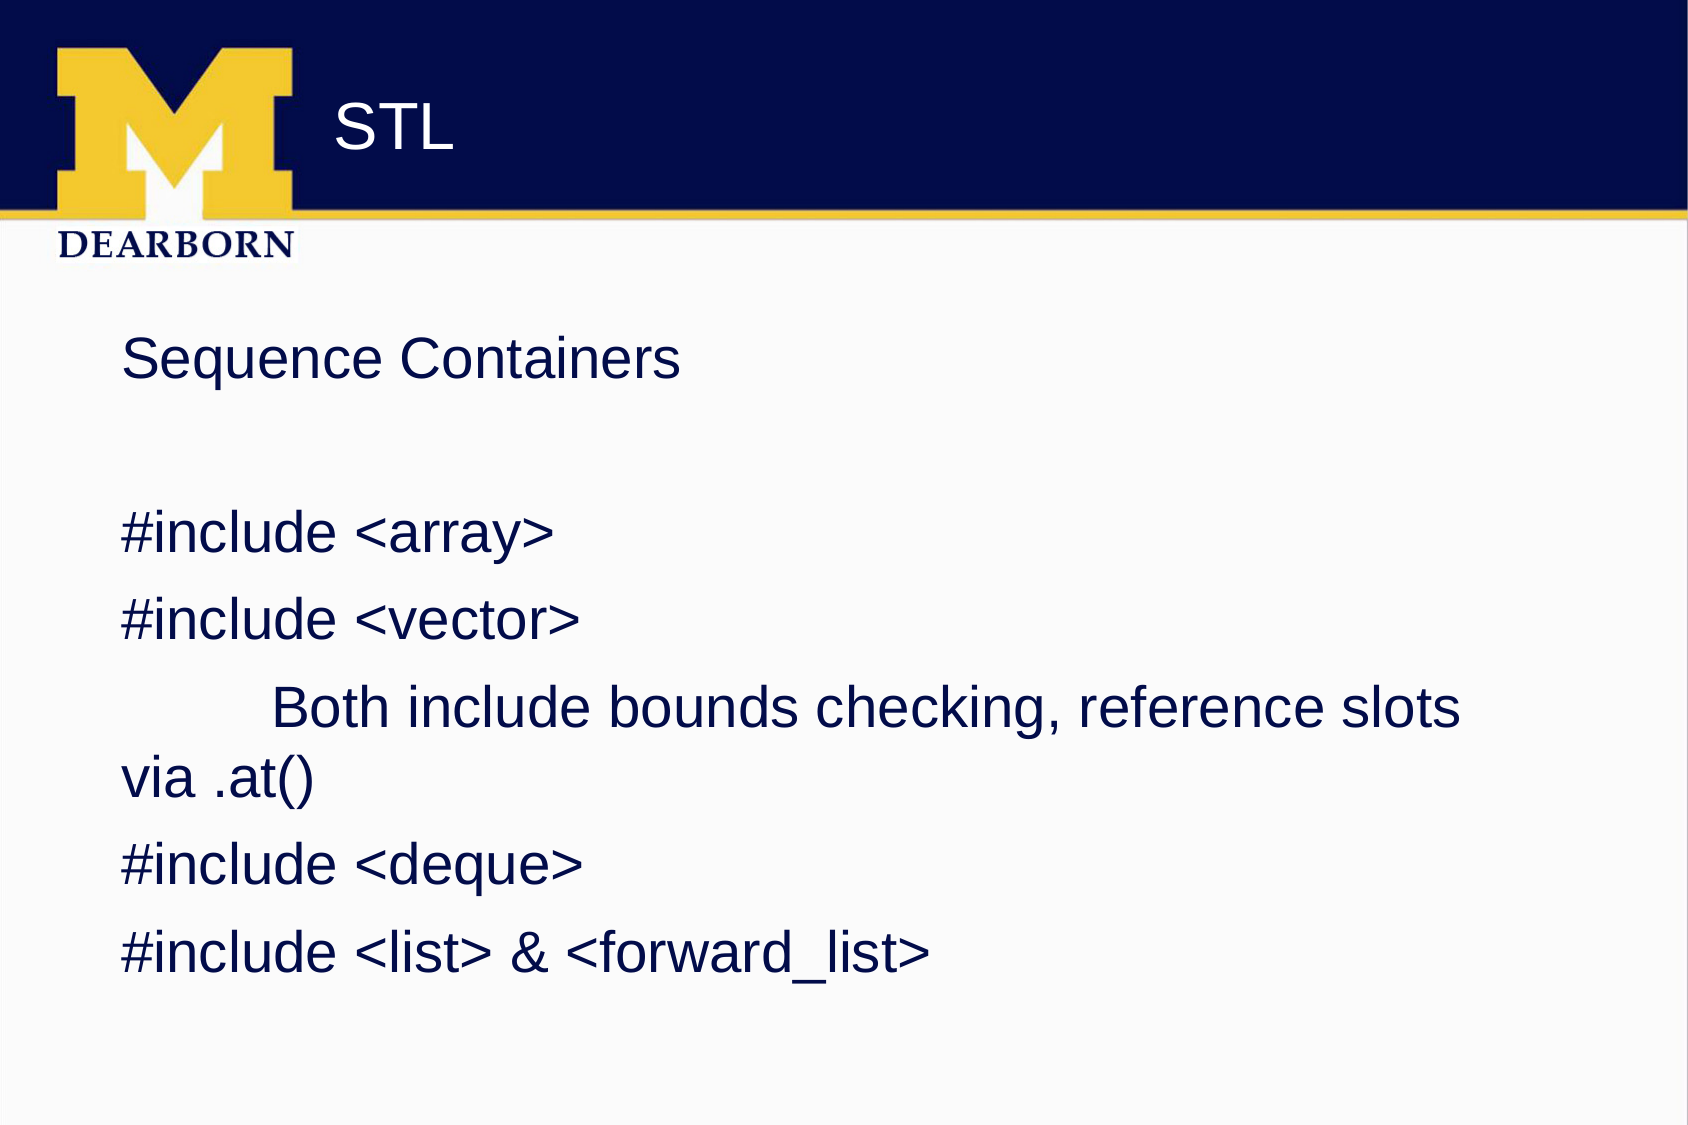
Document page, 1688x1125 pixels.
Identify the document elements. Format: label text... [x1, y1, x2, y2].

picture [0, 0, 1688, 1125]
text_box Sequence Containers #include <array> #include <vector> Both include bounds checking, reference slots via .at() #include <deque> #include <list> & <forward_list> [31, 312, 1669, 1125]
title STL [318, 75, 1669, 166]
